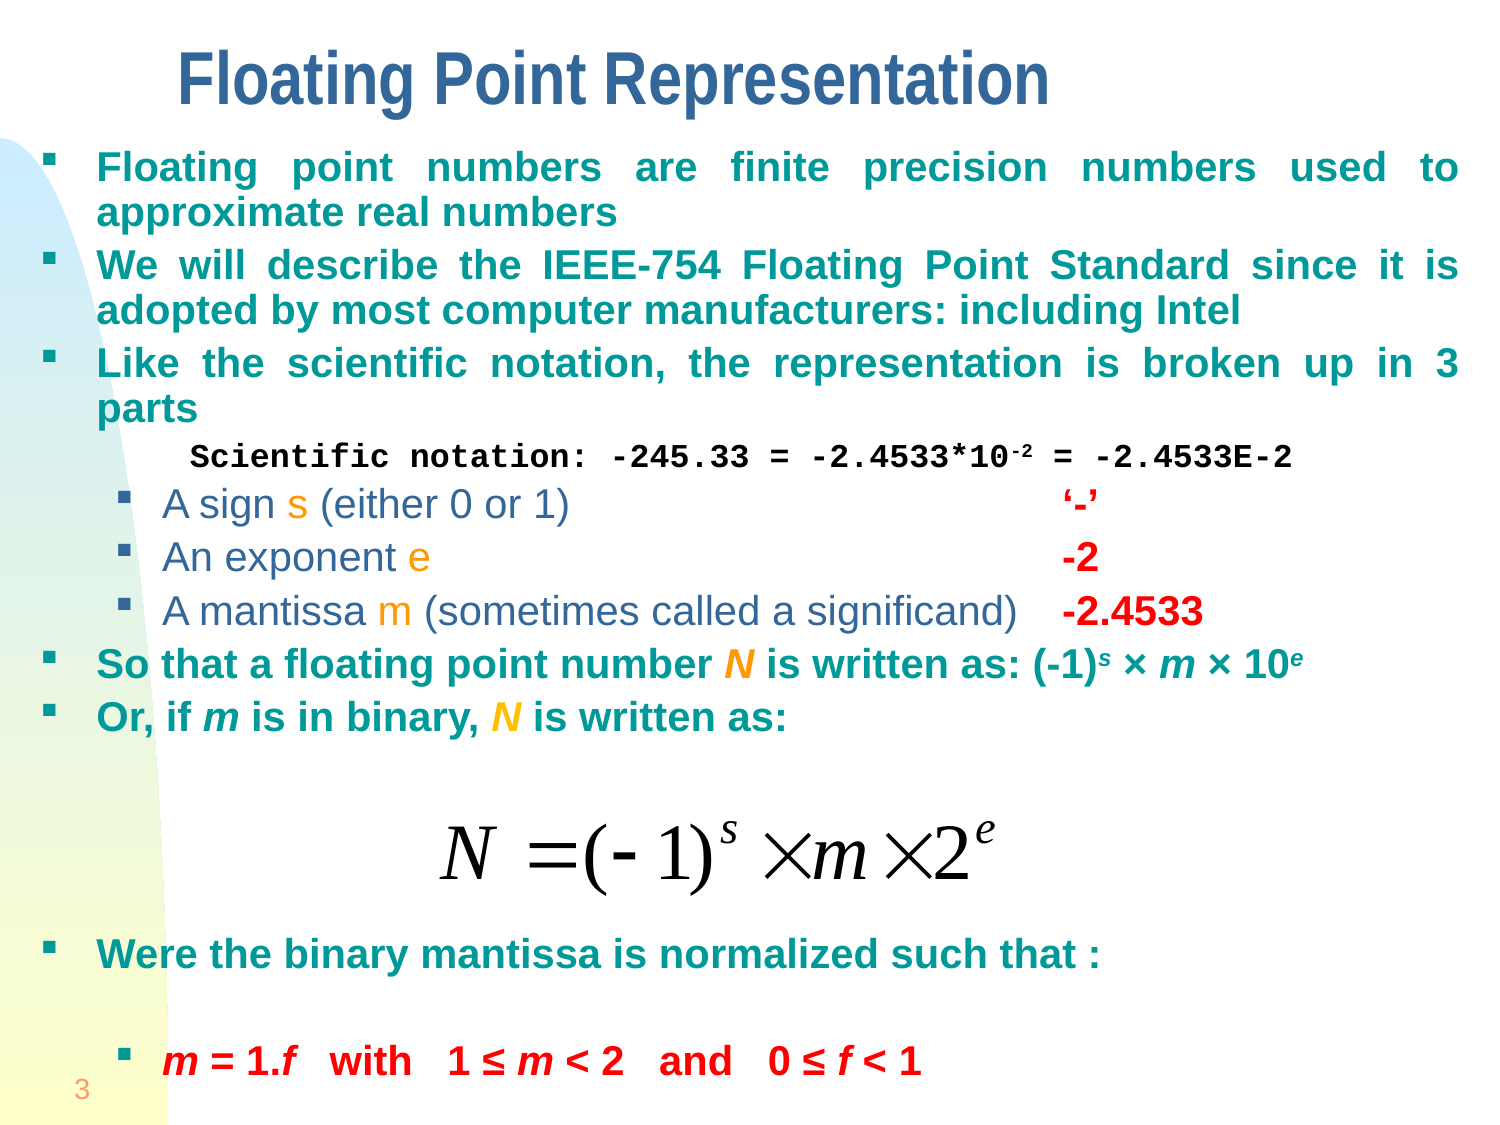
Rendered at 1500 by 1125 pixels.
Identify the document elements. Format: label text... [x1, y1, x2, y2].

title Floating Point Representation [162, 24, 1457, 137]
text_box Were the binary mantissa is normalized such that : m = 1.f with 1 ≤ m < 2 and 0 ≤ f < 1 [24, 924, 1475, 1100]
slide_number 3 [0, 1049, 106, 1125]
list Floating point numbers are finite precision numbers used to approximate real numbers We will describe the IEEE-754 Floating Point Standard since it is adopted by most computer manufacturers: including Intel Like the scientific notation, the representation is broken up in 3 parts Scientific notation: -245.33 = -2.4533*10-2 = -2.4533E-2 A sign s (either 0 or 1) ‘-’ An exponent e -2 A mantissa m (sometimes called a significand) -2.4533 So that a floating point number N is written as: (-1)s × m × 10e Or, if m is in binary, N is written as: [24, 137, 1475, 775]
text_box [424, 792, 1013, 913]
